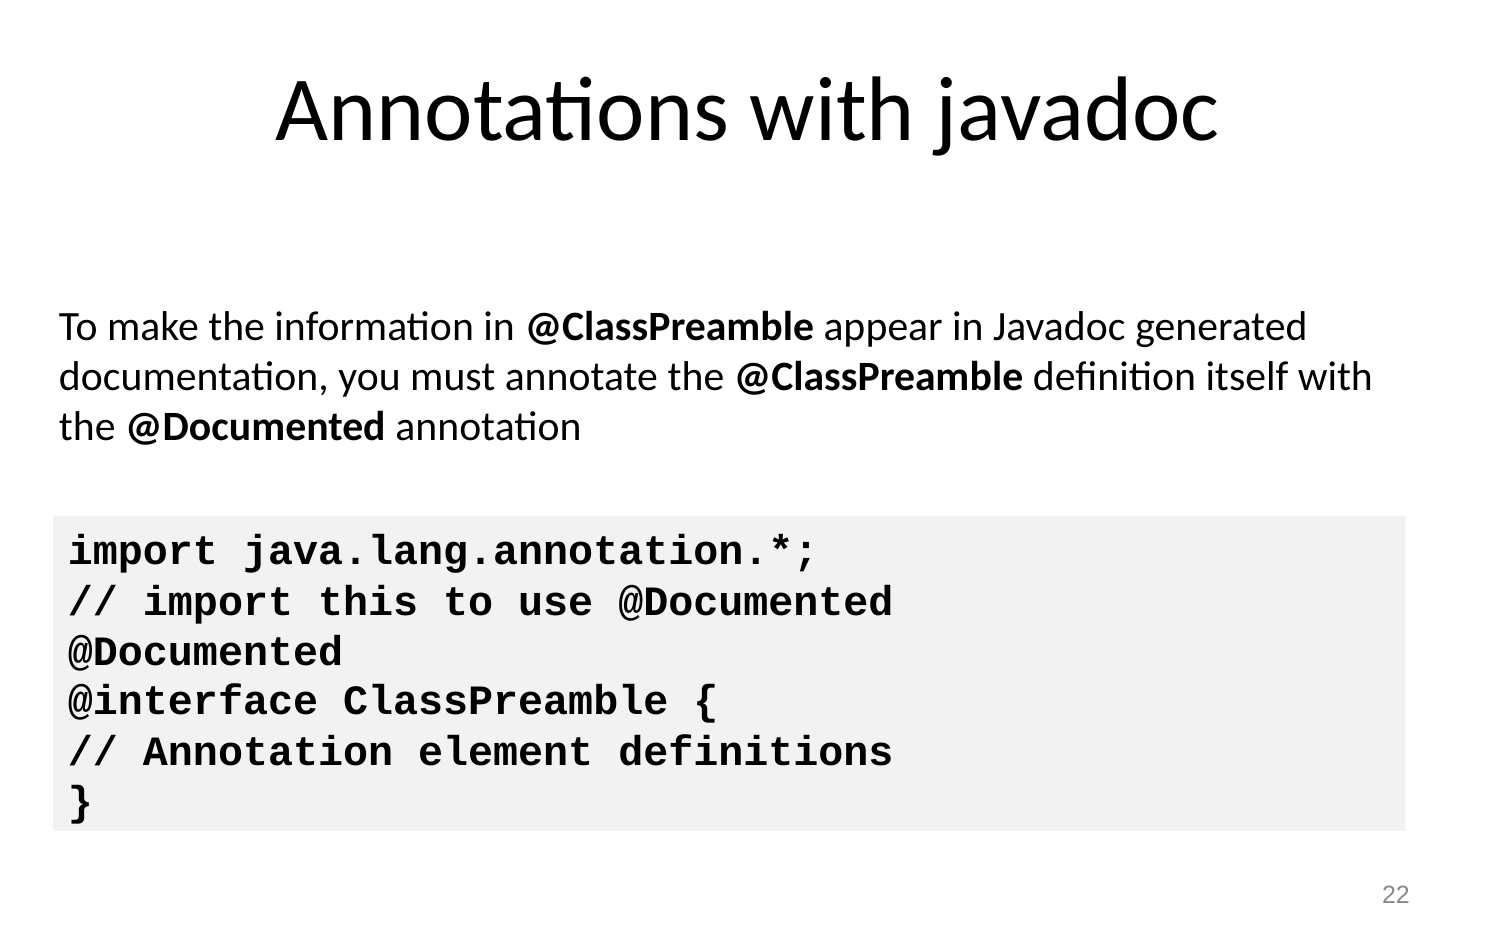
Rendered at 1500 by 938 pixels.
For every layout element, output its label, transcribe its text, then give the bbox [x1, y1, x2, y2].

title Annotations with javadoc [73, 9, 1423, 197]
slide_number 22 [1074, 868, 1425, 919]
text_box To make the information in @ClassPreamble appear in Javadoc generated documentation, you must annotate the @ClassPreamble definition itself with the @Documented annotation [44, 291, 1415, 457]
text_box import java.lang.annotation.*; // import this to use @Documented @Documented @interface ClassPreamble { // Annotation element definitions } [53, 515, 1406, 831]
